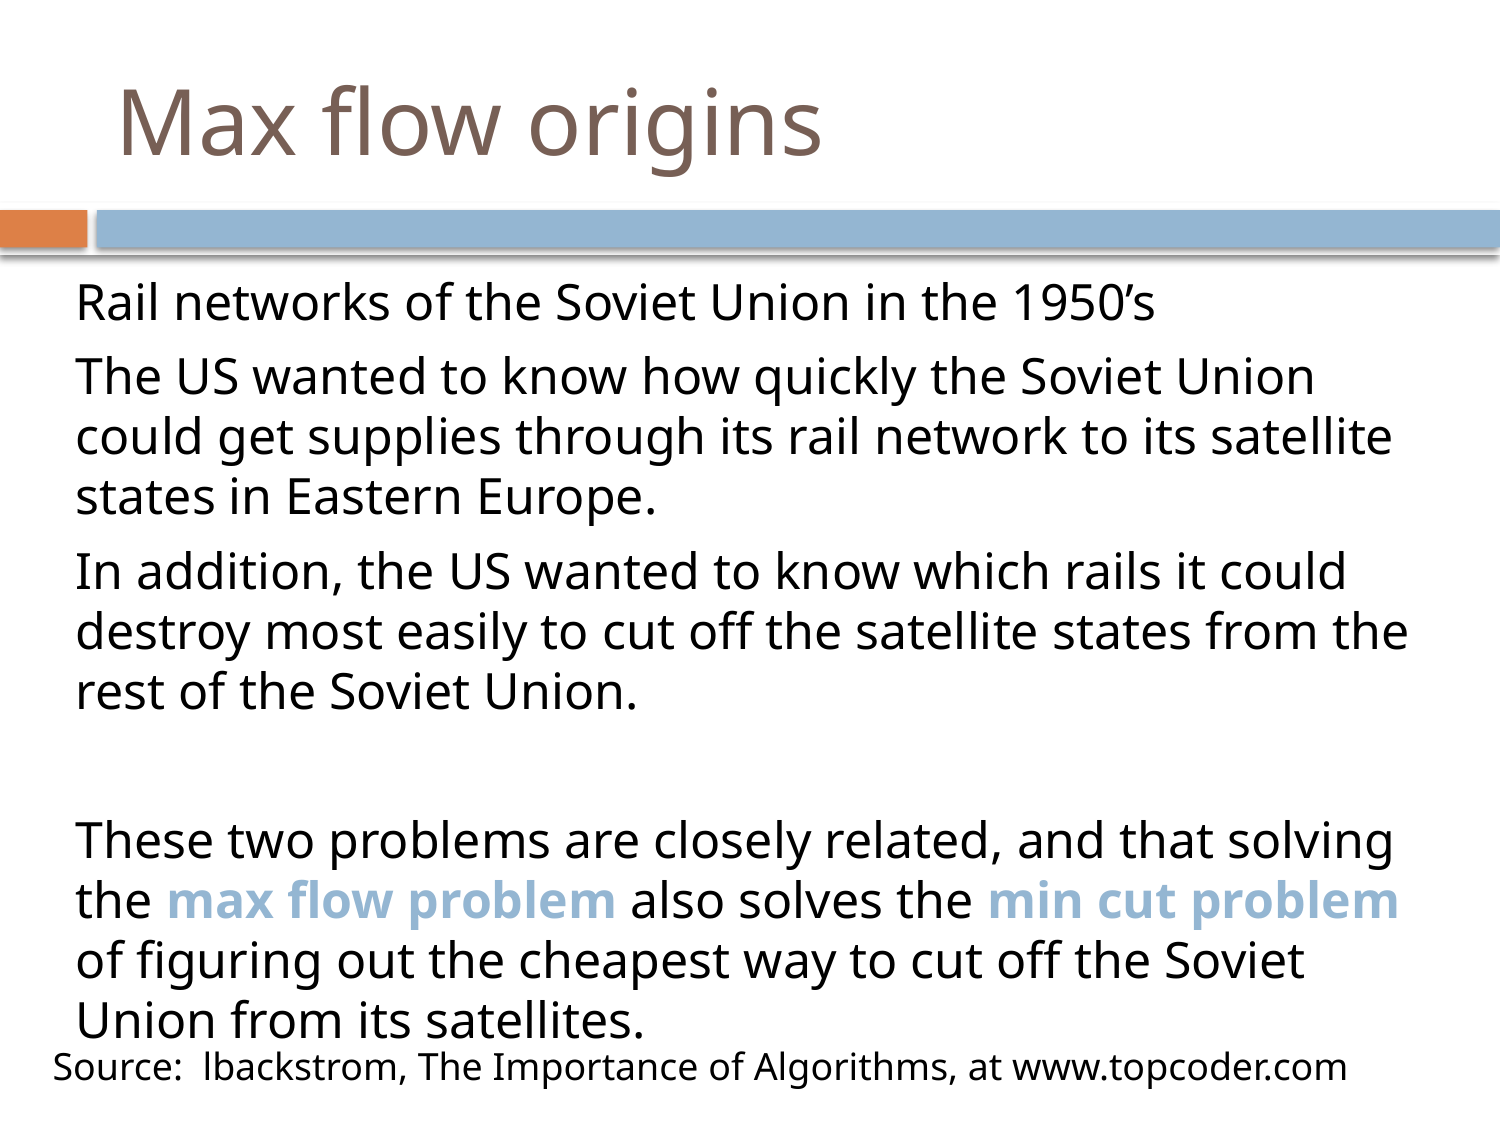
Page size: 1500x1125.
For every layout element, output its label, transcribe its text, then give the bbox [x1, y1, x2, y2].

title Max flow origins [100, 37, 1438, 200]
list Rail networks of the Soviet Union in the 1950’s The US wanted to know how quickly the Soviet Union could get supplies through its rail network to its satellite states in Eastern Europe. In addition, the US wanted to know which rails it could destroy most easily to cut off the satellite states from the rest of the Soviet Union. These two problems are closely related, and that solving the max flow problem also solves the min cut problem of figuring out the cheapest way to cut off the Soviet Union from its satellites. [61, 262, 1438, 1000]
text_box Source: lbackstrom, The Importance of Algorithms, at www.topcoder.com [37, 1035, 1374, 1096]
